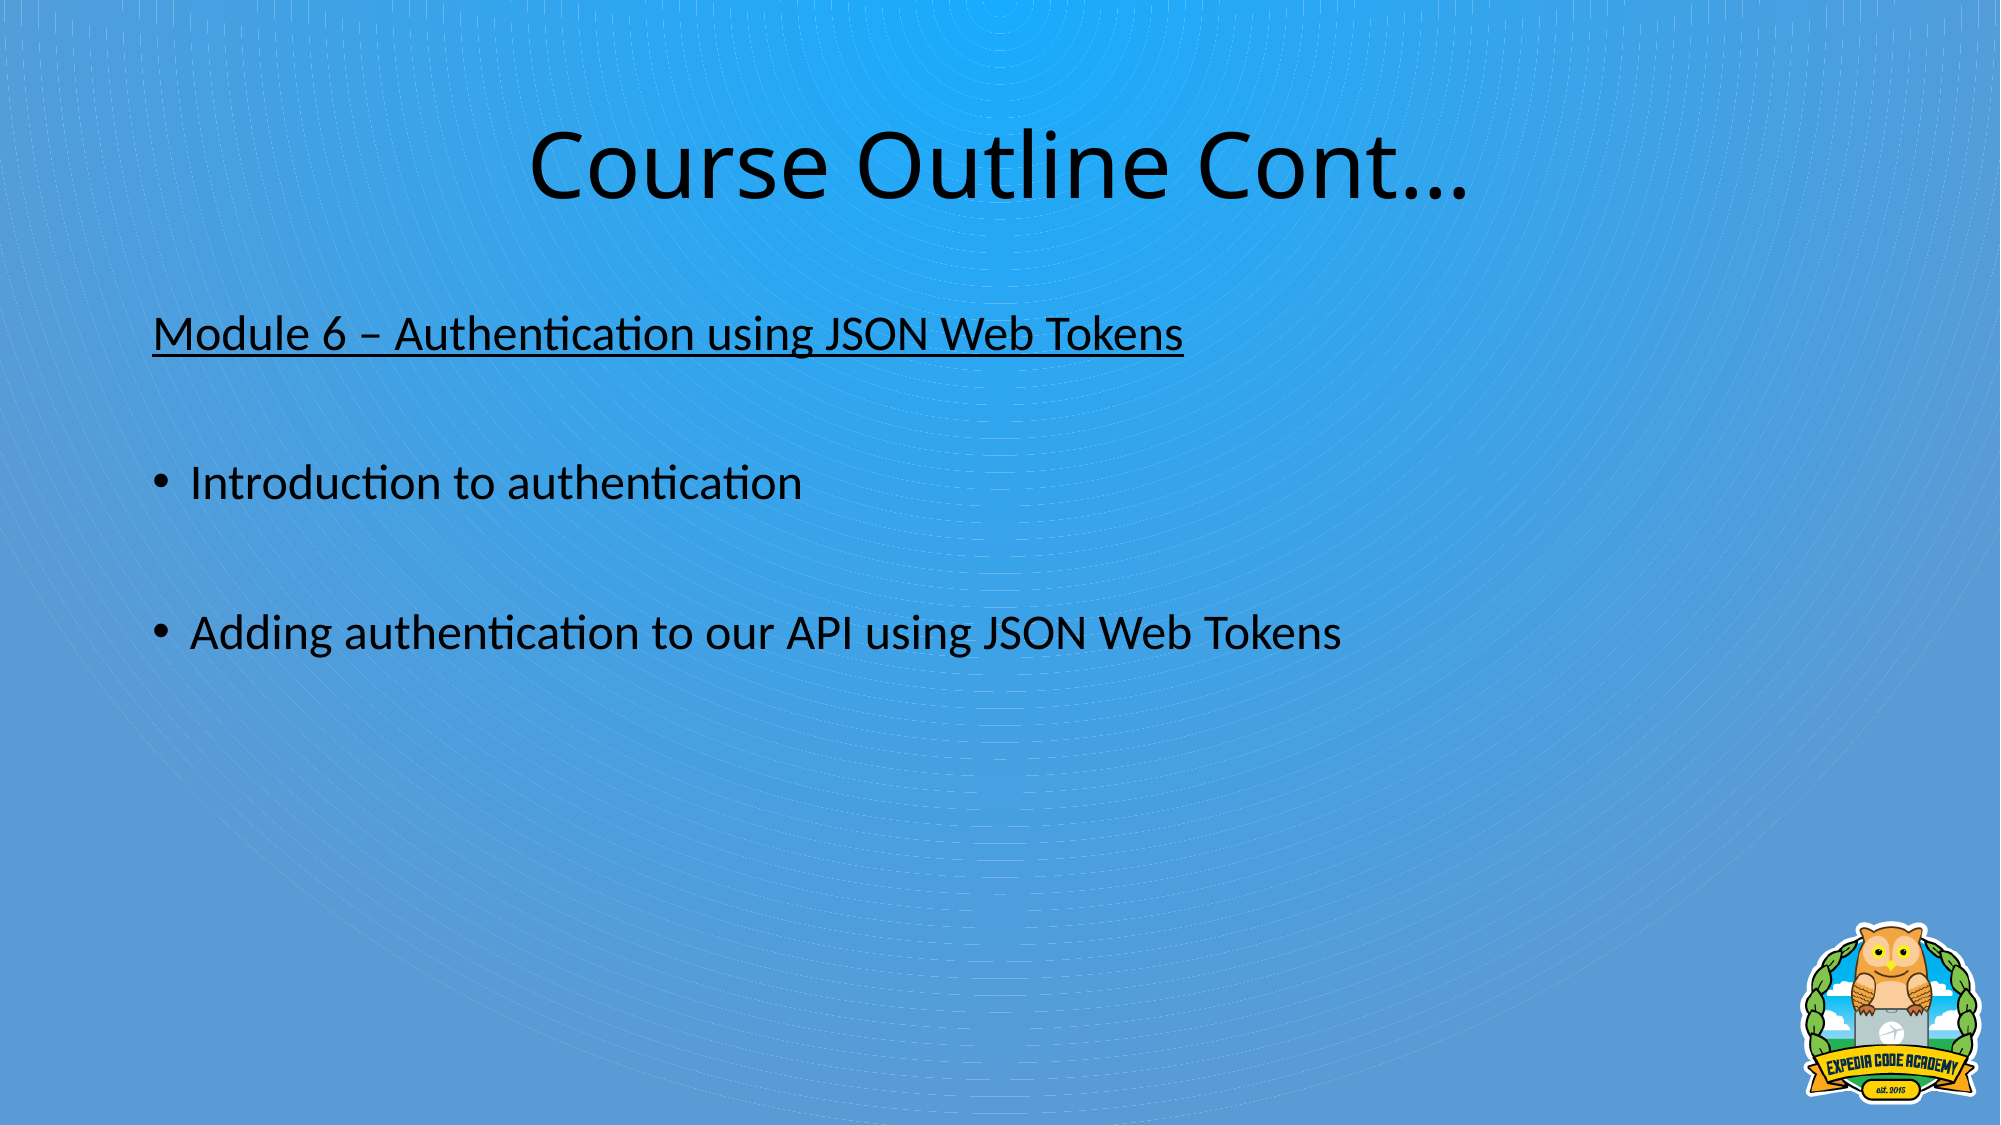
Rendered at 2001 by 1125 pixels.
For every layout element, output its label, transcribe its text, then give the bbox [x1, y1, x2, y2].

picture [1796, 919, 1984, 1107]
title Course Outline Cont… [137, 59, 1863, 278]
list Module 6 – Authentication using JSON Web Tokens Introduction to authentication Adding authentication to our API using JSON Web Tokens [137, 299, 1863, 1014]
